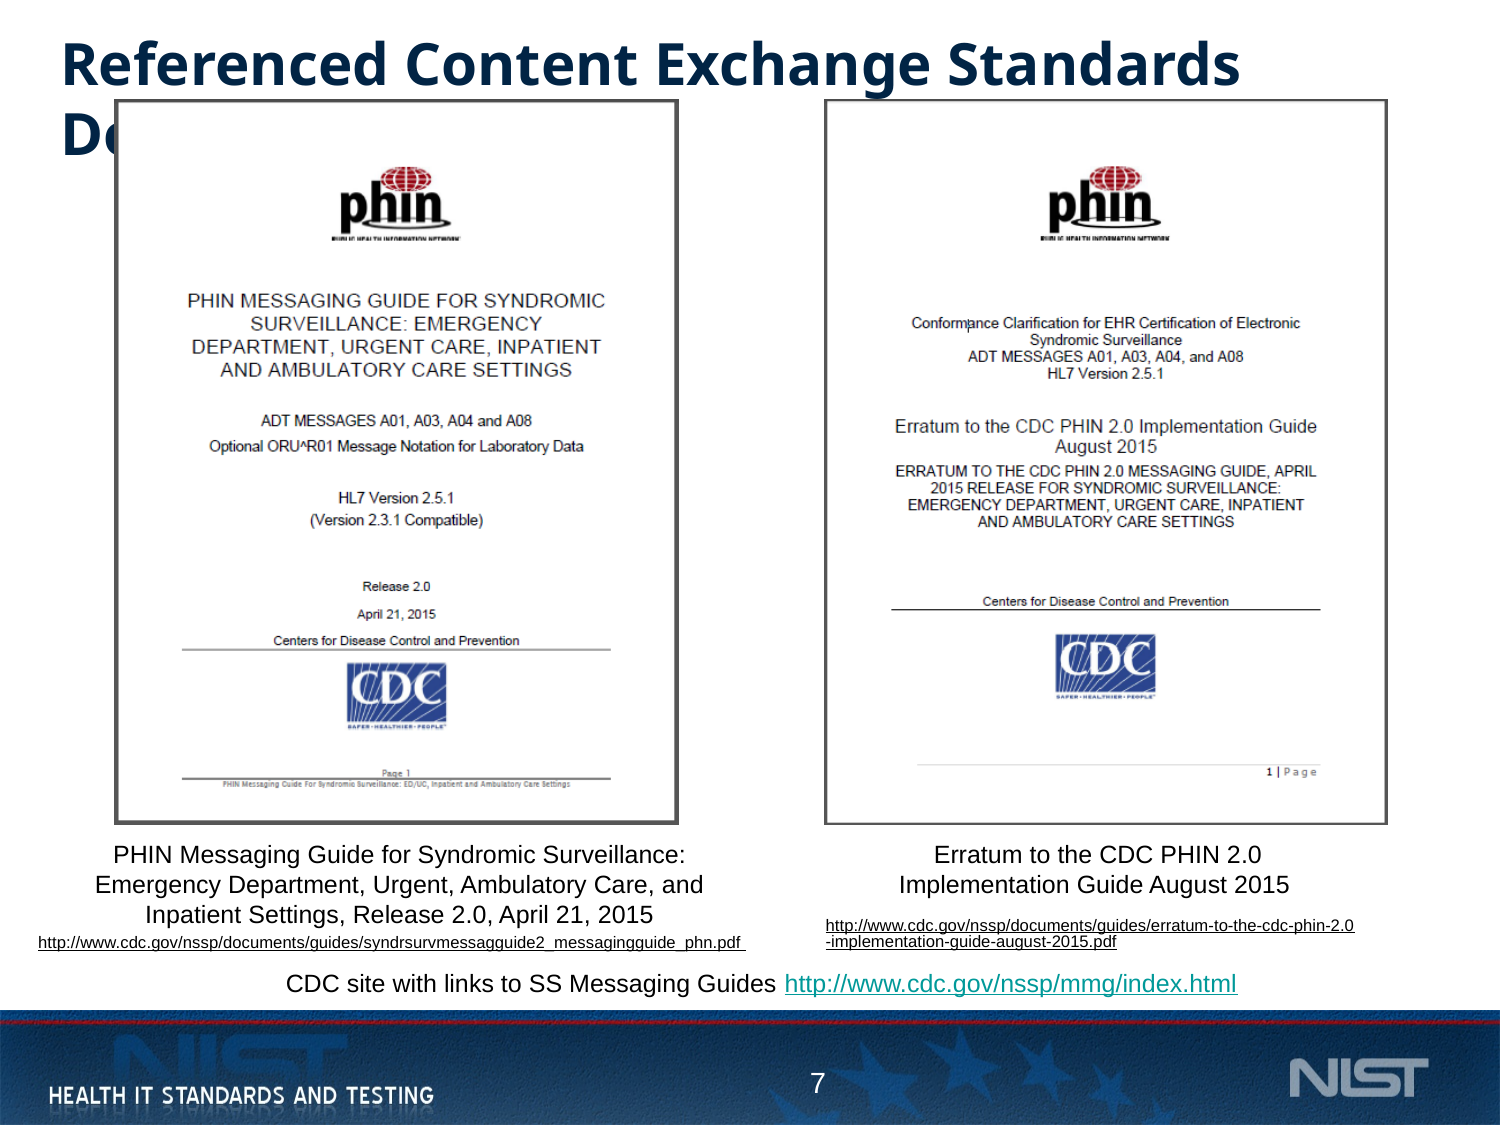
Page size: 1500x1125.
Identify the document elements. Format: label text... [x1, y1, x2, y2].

slide_number 7 [642, 1056, 994, 1125]
text_box Erratum to the CDC PHIN 2.0 Implementation Guide August 2015 [846, 835, 1350, 906]
text_box PHIN Messaging Guide for Syndromic Surveillance: Emergency Department, Urgent, Ambulatory Care, and Inpatient Settings, Release 2.0, April 21, 2015 [75, 831, 725, 936]
picture [823, 99, 1388, 826]
text_box http://www.cdc.gov/nssp/documents/guides/erratum-to-the-cdc-phin-2.0-implementation-guide-august-2015.pdf [810, 906, 1375, 960]
title Referenced Content Exchange Standards Documents [45, 19, 1476, 177]
text_box http://www.cdc.gov/nssp/documents/guides/syndrsurvmessagguide2_messagingguide_phn.pdf [23, 924, 810, 960]
picture [114, 99, 679, 826]
picture [0, 1010, 1500, 1125]
text_box CDC site with links to SS Messaging Guides http://www.cdc.gov/nssp/mmg/index.html [23, 960, 1500, 1006]
